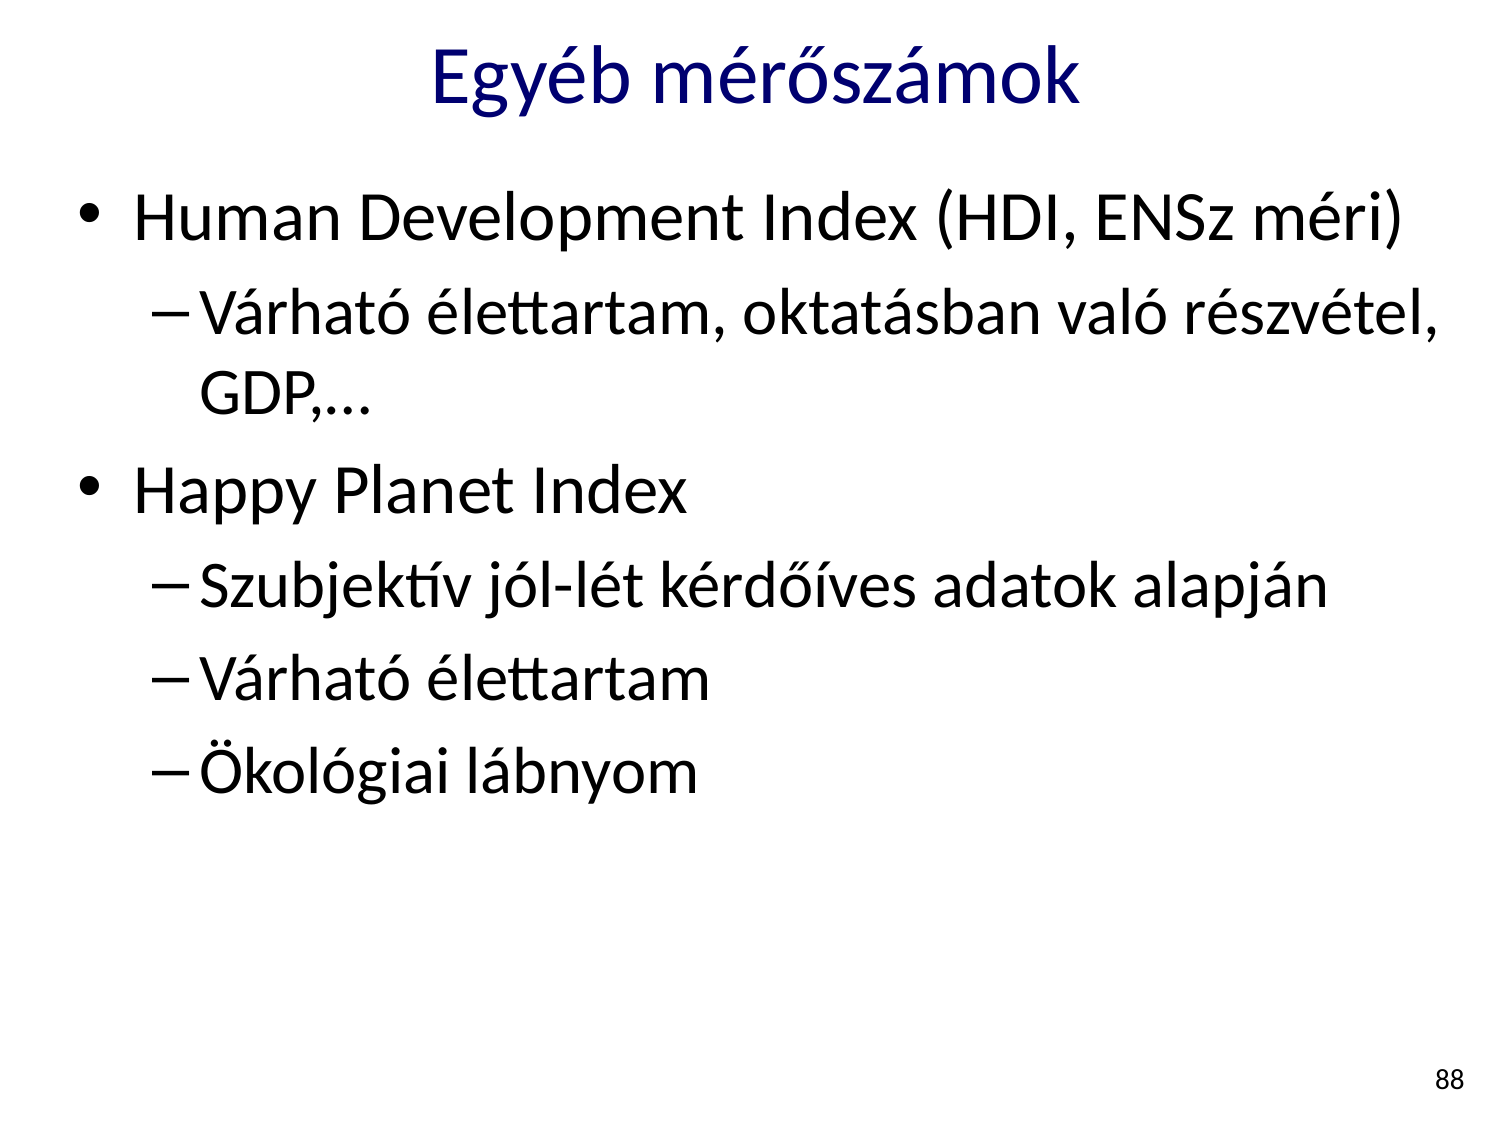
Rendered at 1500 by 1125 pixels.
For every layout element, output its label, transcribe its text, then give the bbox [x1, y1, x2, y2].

slide_number 88 [1400, 1052, 1500, 1113]
list Human Development Index (HDI, ENSz méri) Várható élettartam, oktatásban való részvétel, GDP,… Happy Planet Index Szubjektív jól-lét kérdőíves adatok alapján Várható élettartam Ökológiai lábnyom [62, 162, 1463, 1050]
title Egyéb mérőszámok [37, 12, 1475, 138]
